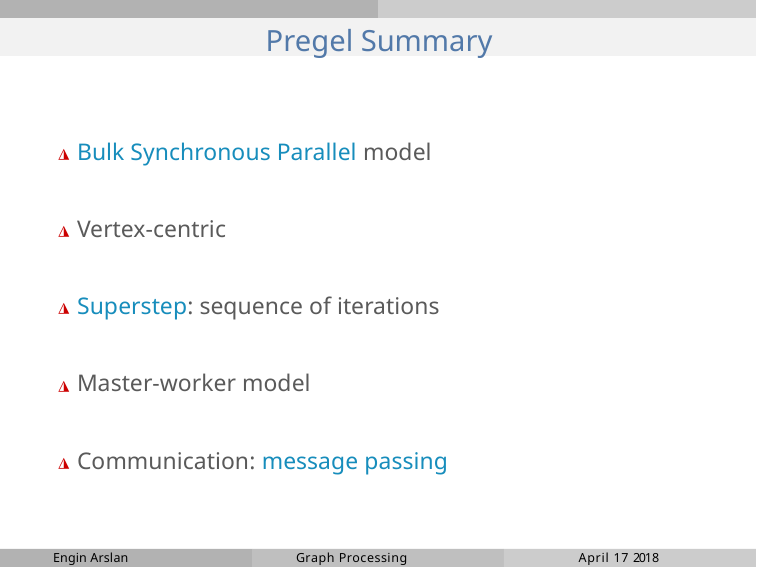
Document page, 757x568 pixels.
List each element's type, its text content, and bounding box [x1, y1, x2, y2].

text_box [0, 548, 252, 567]
text_box [0, 17, 756, 56]
text_box April 17 2018 [576, 549, 675, 565]
text_box [252, 548, 503, 567]
slide_number Graph Processing [294, 549, 462, 567]
text_box [503, 548, 756, 567]
title Pregel Summary [6, 22, 750, 58]
footer Engin Arslan [51, 549, 201, 567]
text_box ◮ Bulk Synchronous Parallel model ◮ Vertex-centric ◮ Superstep: sequence of iterations ◮ Master-worker model ◮ Communication: message passing [56, 135, 554, 475]
